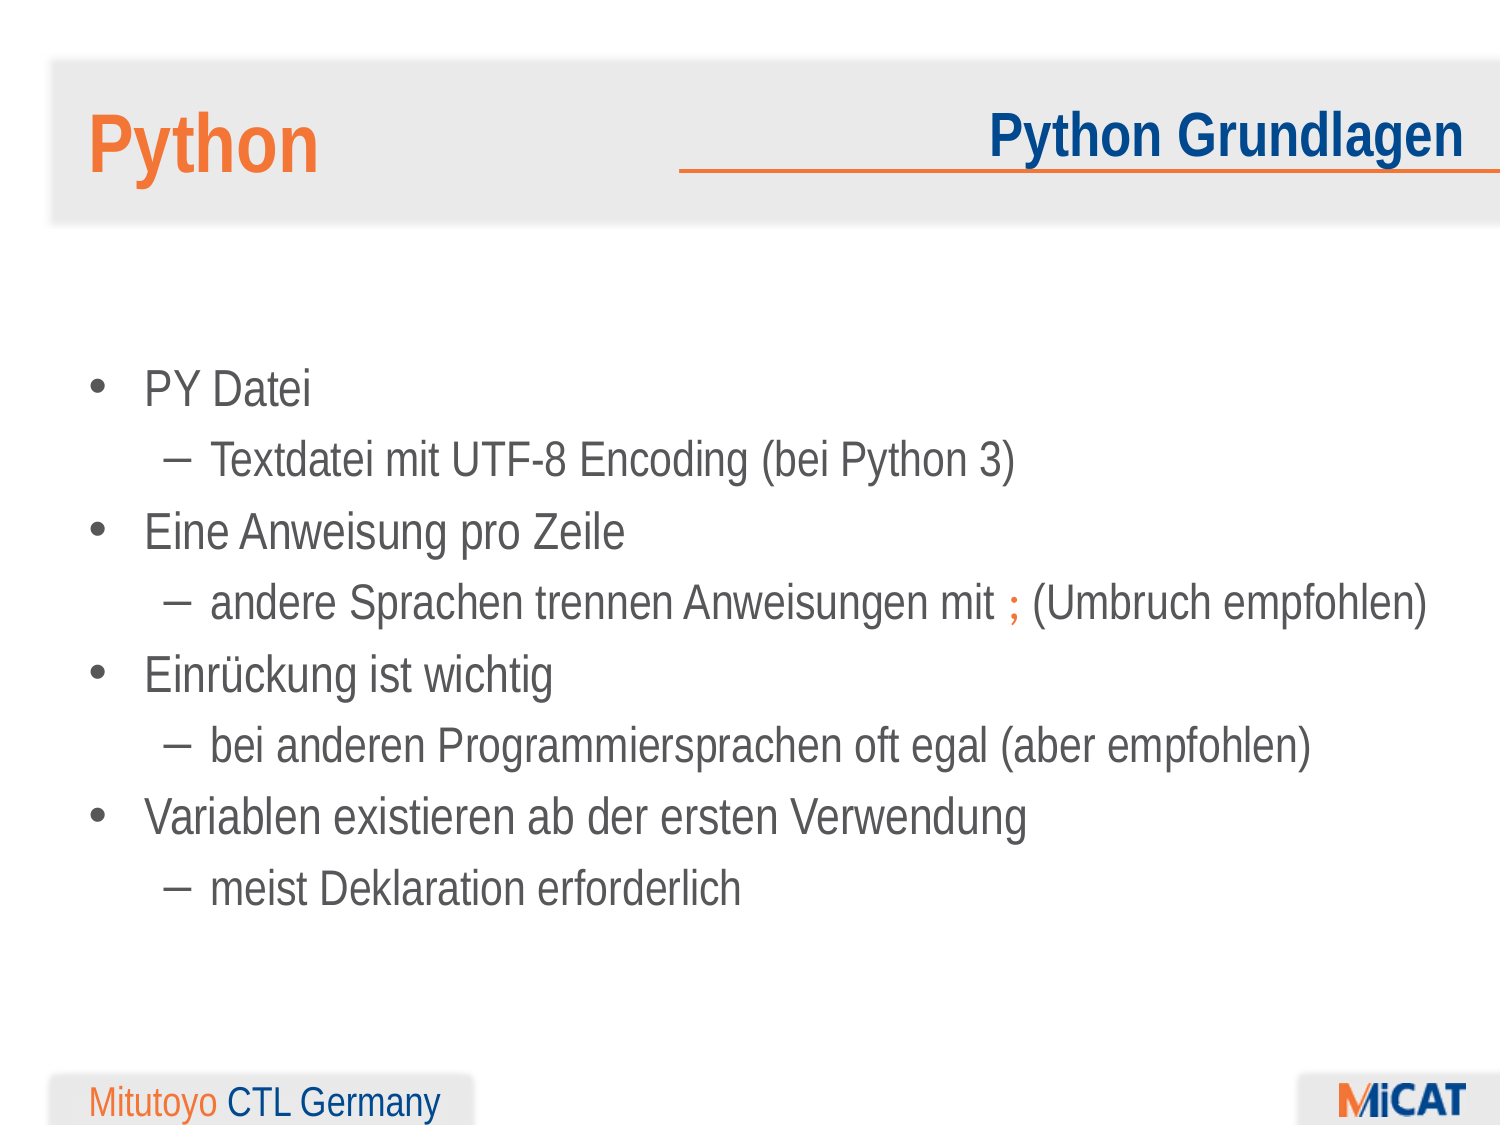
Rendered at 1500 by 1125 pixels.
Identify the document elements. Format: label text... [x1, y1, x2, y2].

list PY Datei Textdatei mit UTF-8 Encoding (bei Python 3) Eine Anweisung pro Zeile andere Sprachen trennen Anweisungen mit ; (Umbruch empfohlen) Einrückung ist wichtig bei anderen Programmiersprachen oft egal (aber empfohlen) Variablen existieren ab der ersten Verwendung meist Deklaration erforderlich [88, 354, 1471, 1118]
list Python Grundlagen [524, 94, 1466, 171]
list Python [88, 88, 680, 190]
